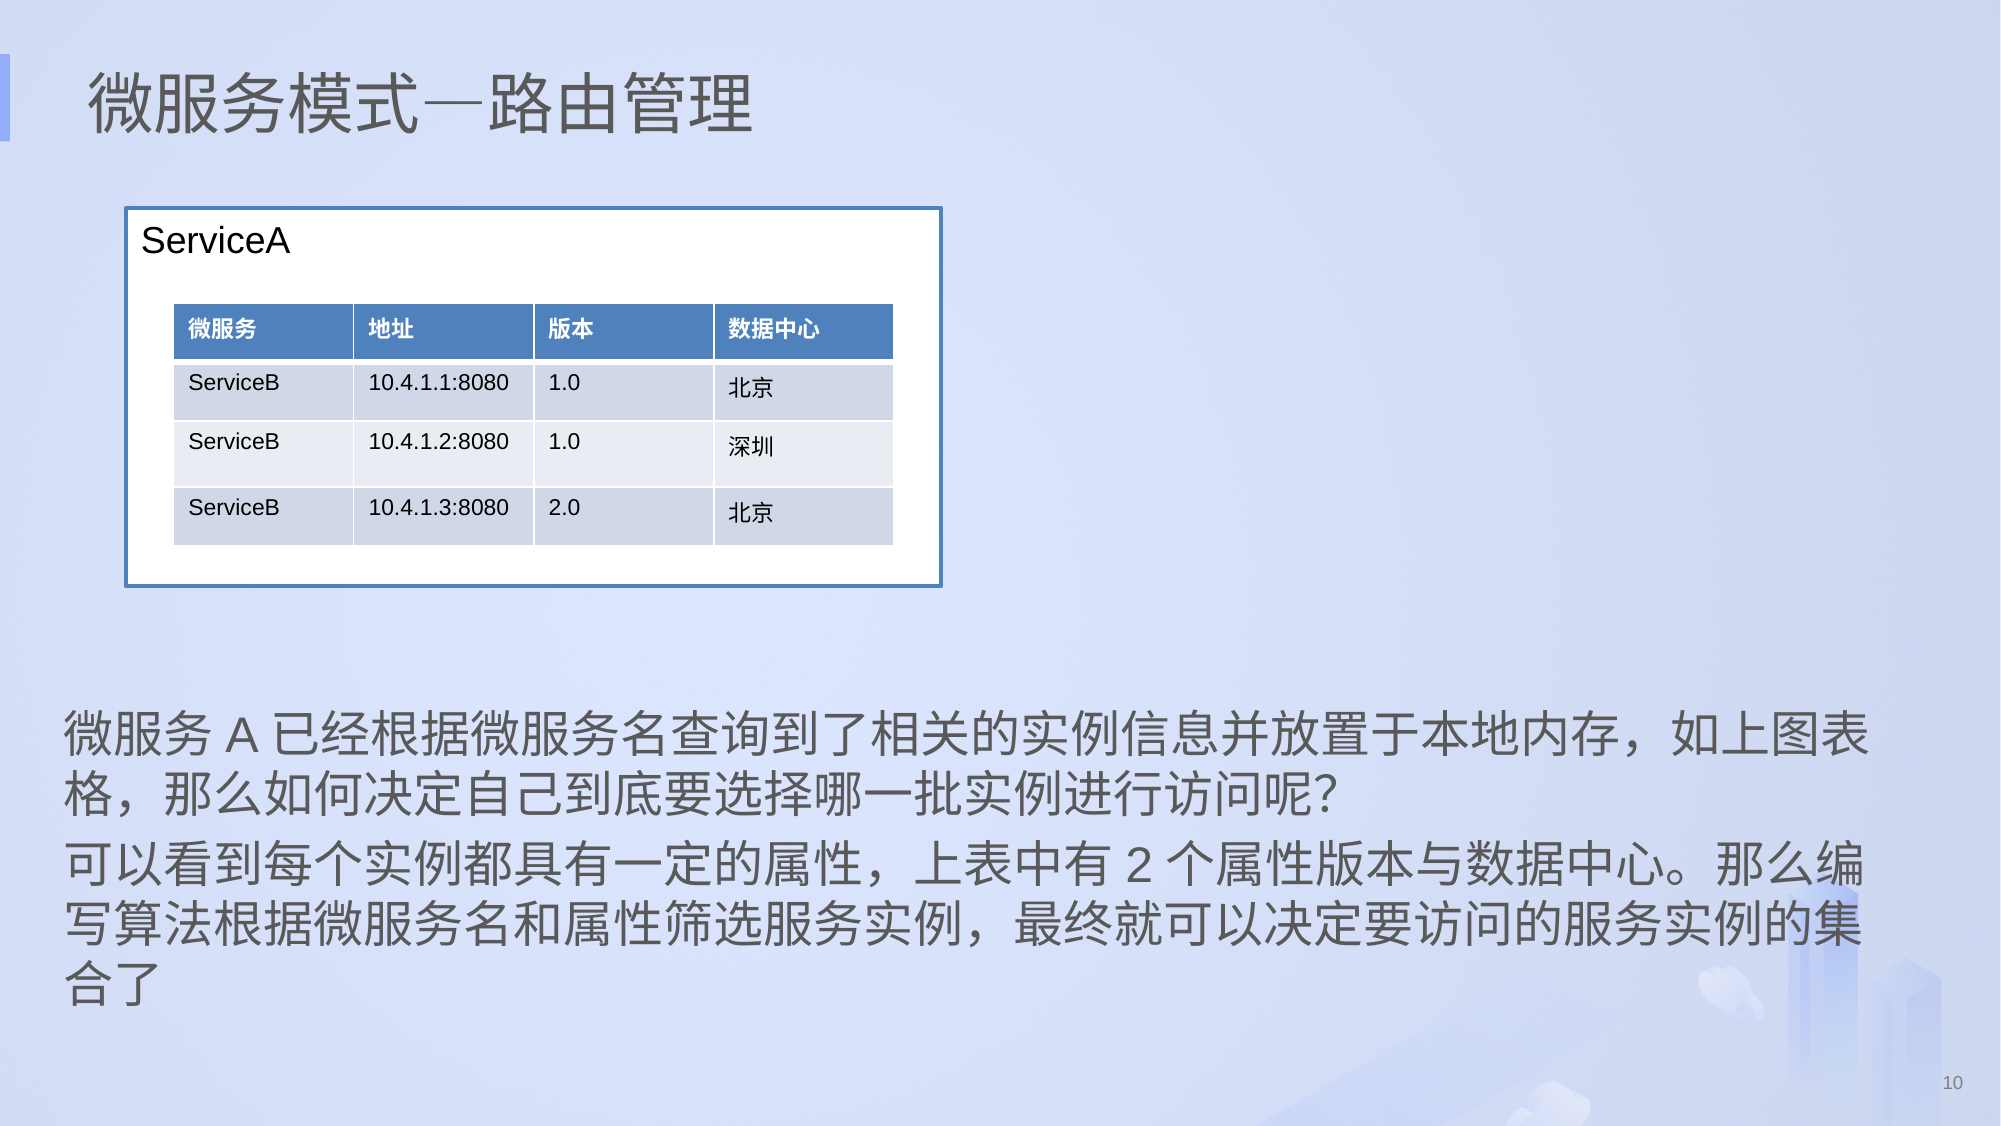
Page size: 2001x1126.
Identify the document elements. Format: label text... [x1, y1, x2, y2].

table_cell 深圳 [715, 422, 893, 486]
table_header 数据中心 [715, 304, 893, 359]
picture [0, 0, 2001, 1126]
title 微服务模式—路由管理 [66, 53, 1934, 150]
table_cell 10.4.1.2:8080 [354, 422, 533, 486]
table_cell ServiceB [174, 422, 353, 486]
table_cell 2.0 [535, 488, 713, 545]
table_cell 北京 [715, 365, 893, 420]
table_header 微服务 [174, 304, 353, 359]
table_cell 1.0 [535, 422, 713, 486]
text_box ServiceA [124, 206, 943, 588]
table_header 地址 [354, 304, 533, 359]
subtitle 微服务A已经根据微服务名查询到了相关的实例信息并放置于本地内存，如上图表格，那么如何决定自己到底要选择哪一批实例进行访问呢？ 可以看到每个实例都具有一定的属性，上表中有2个属性版本与数据中心。那么编写算法根据微服务名和属性筛选服务实例，最终就可以决定要访问的服务实例的集合了 [43, 692, 1922, 1071]
table_cell 北京 [715, 488, 893, 545]
table_cell ServiceB [174, 365, 353, 420]
table_cell 10.4.1.1:8080 [354, 365, 533, 420]
table_cell ServiceB [174, 488, 353, 545]
table_cell 10.4.1.3:8080 [354, 488, 533, 545]
table_header 版本 [535, 304, 713, 359]
table_cell 1.0 [535, 365, 713, 420]
